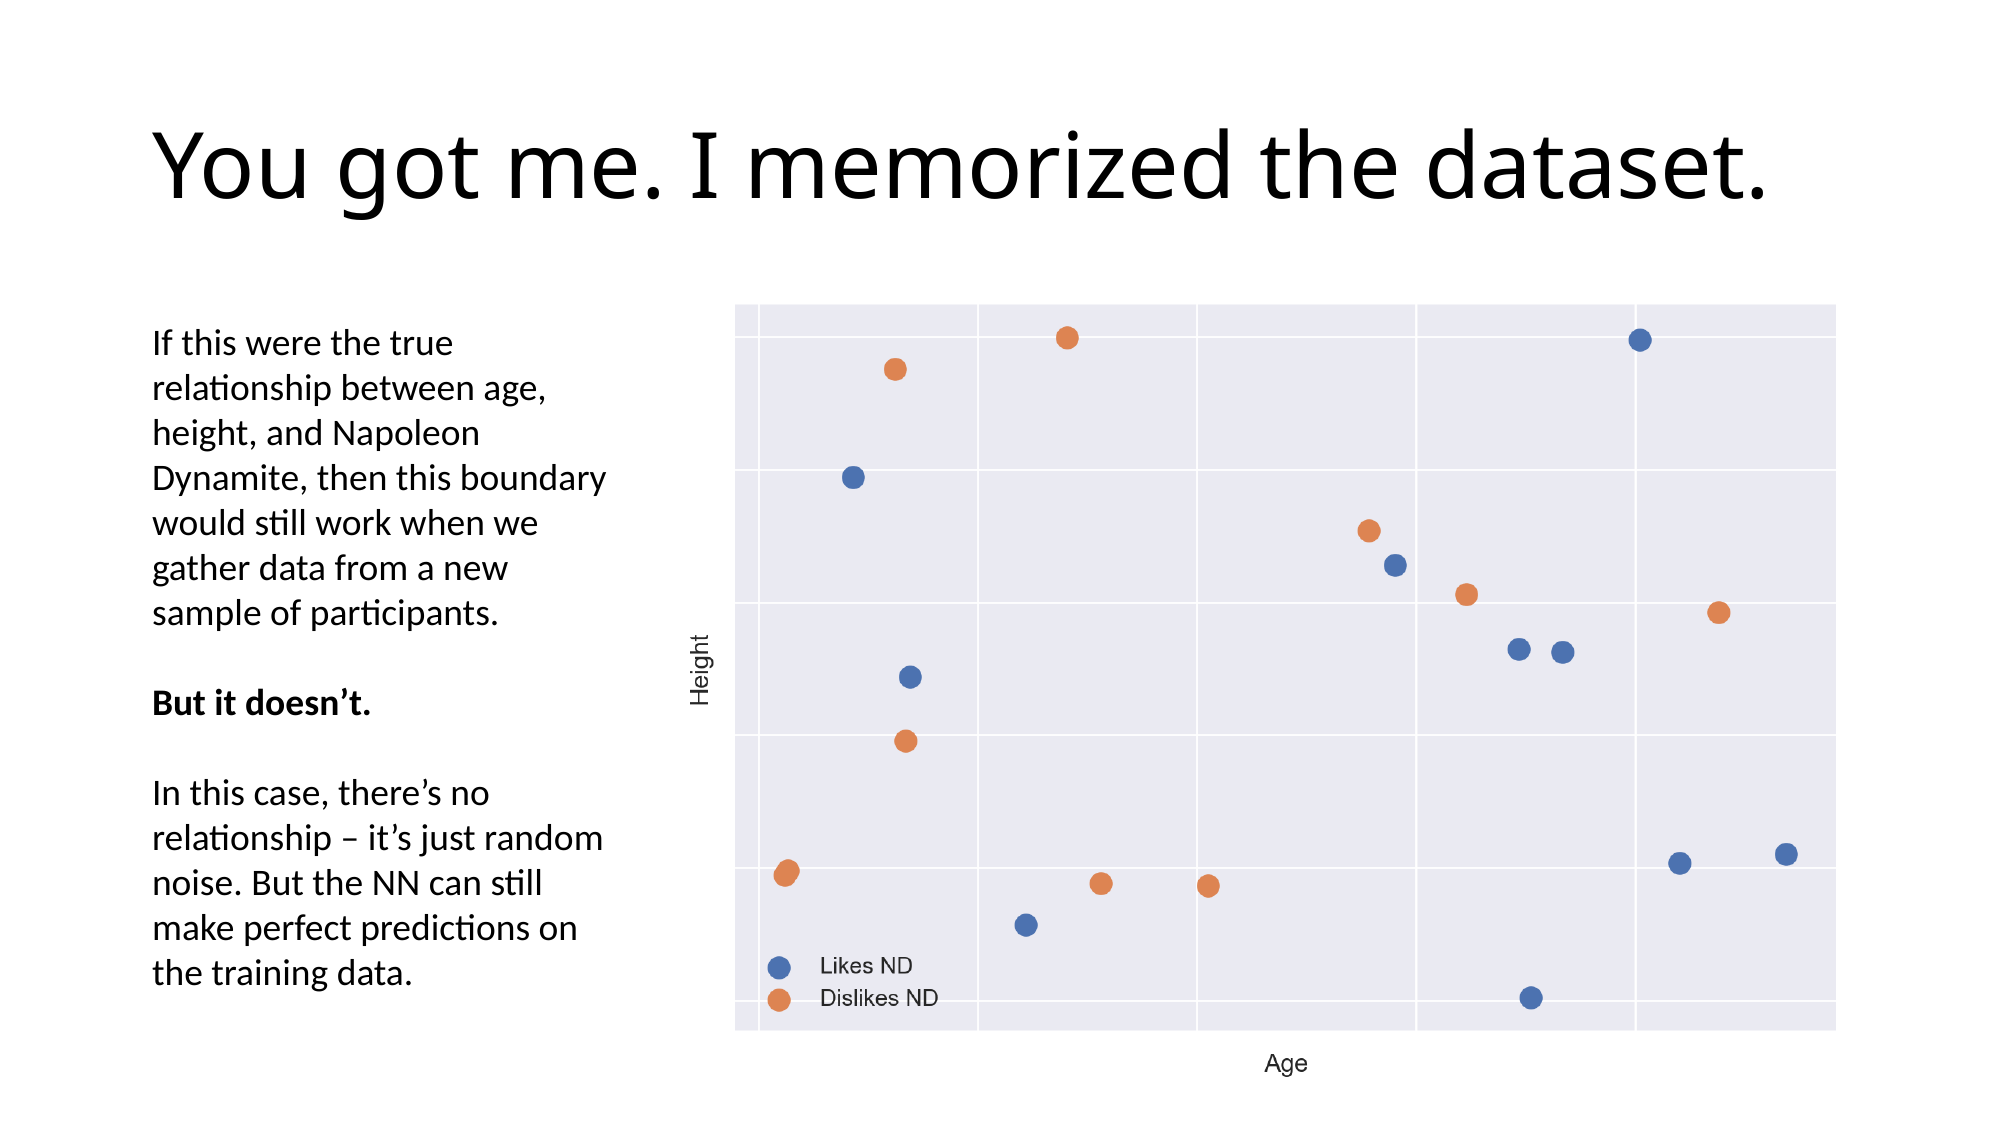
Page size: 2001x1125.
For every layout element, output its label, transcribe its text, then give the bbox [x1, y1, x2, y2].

text_box If this were the true relationship between age, height, and Napoleon Dynamite, then this boundary would still work when we gather data from a new sample of participants. But it doesn’t. In this case, there’s no relationship – it’s just random noise. But the NN can still make perfect predictions on the training data. [137, 310, 627, 1001]
title You got me. I memorized the dataset. [137, 59, 1863, 278]
picture [662, 277, 1863, 1103]
